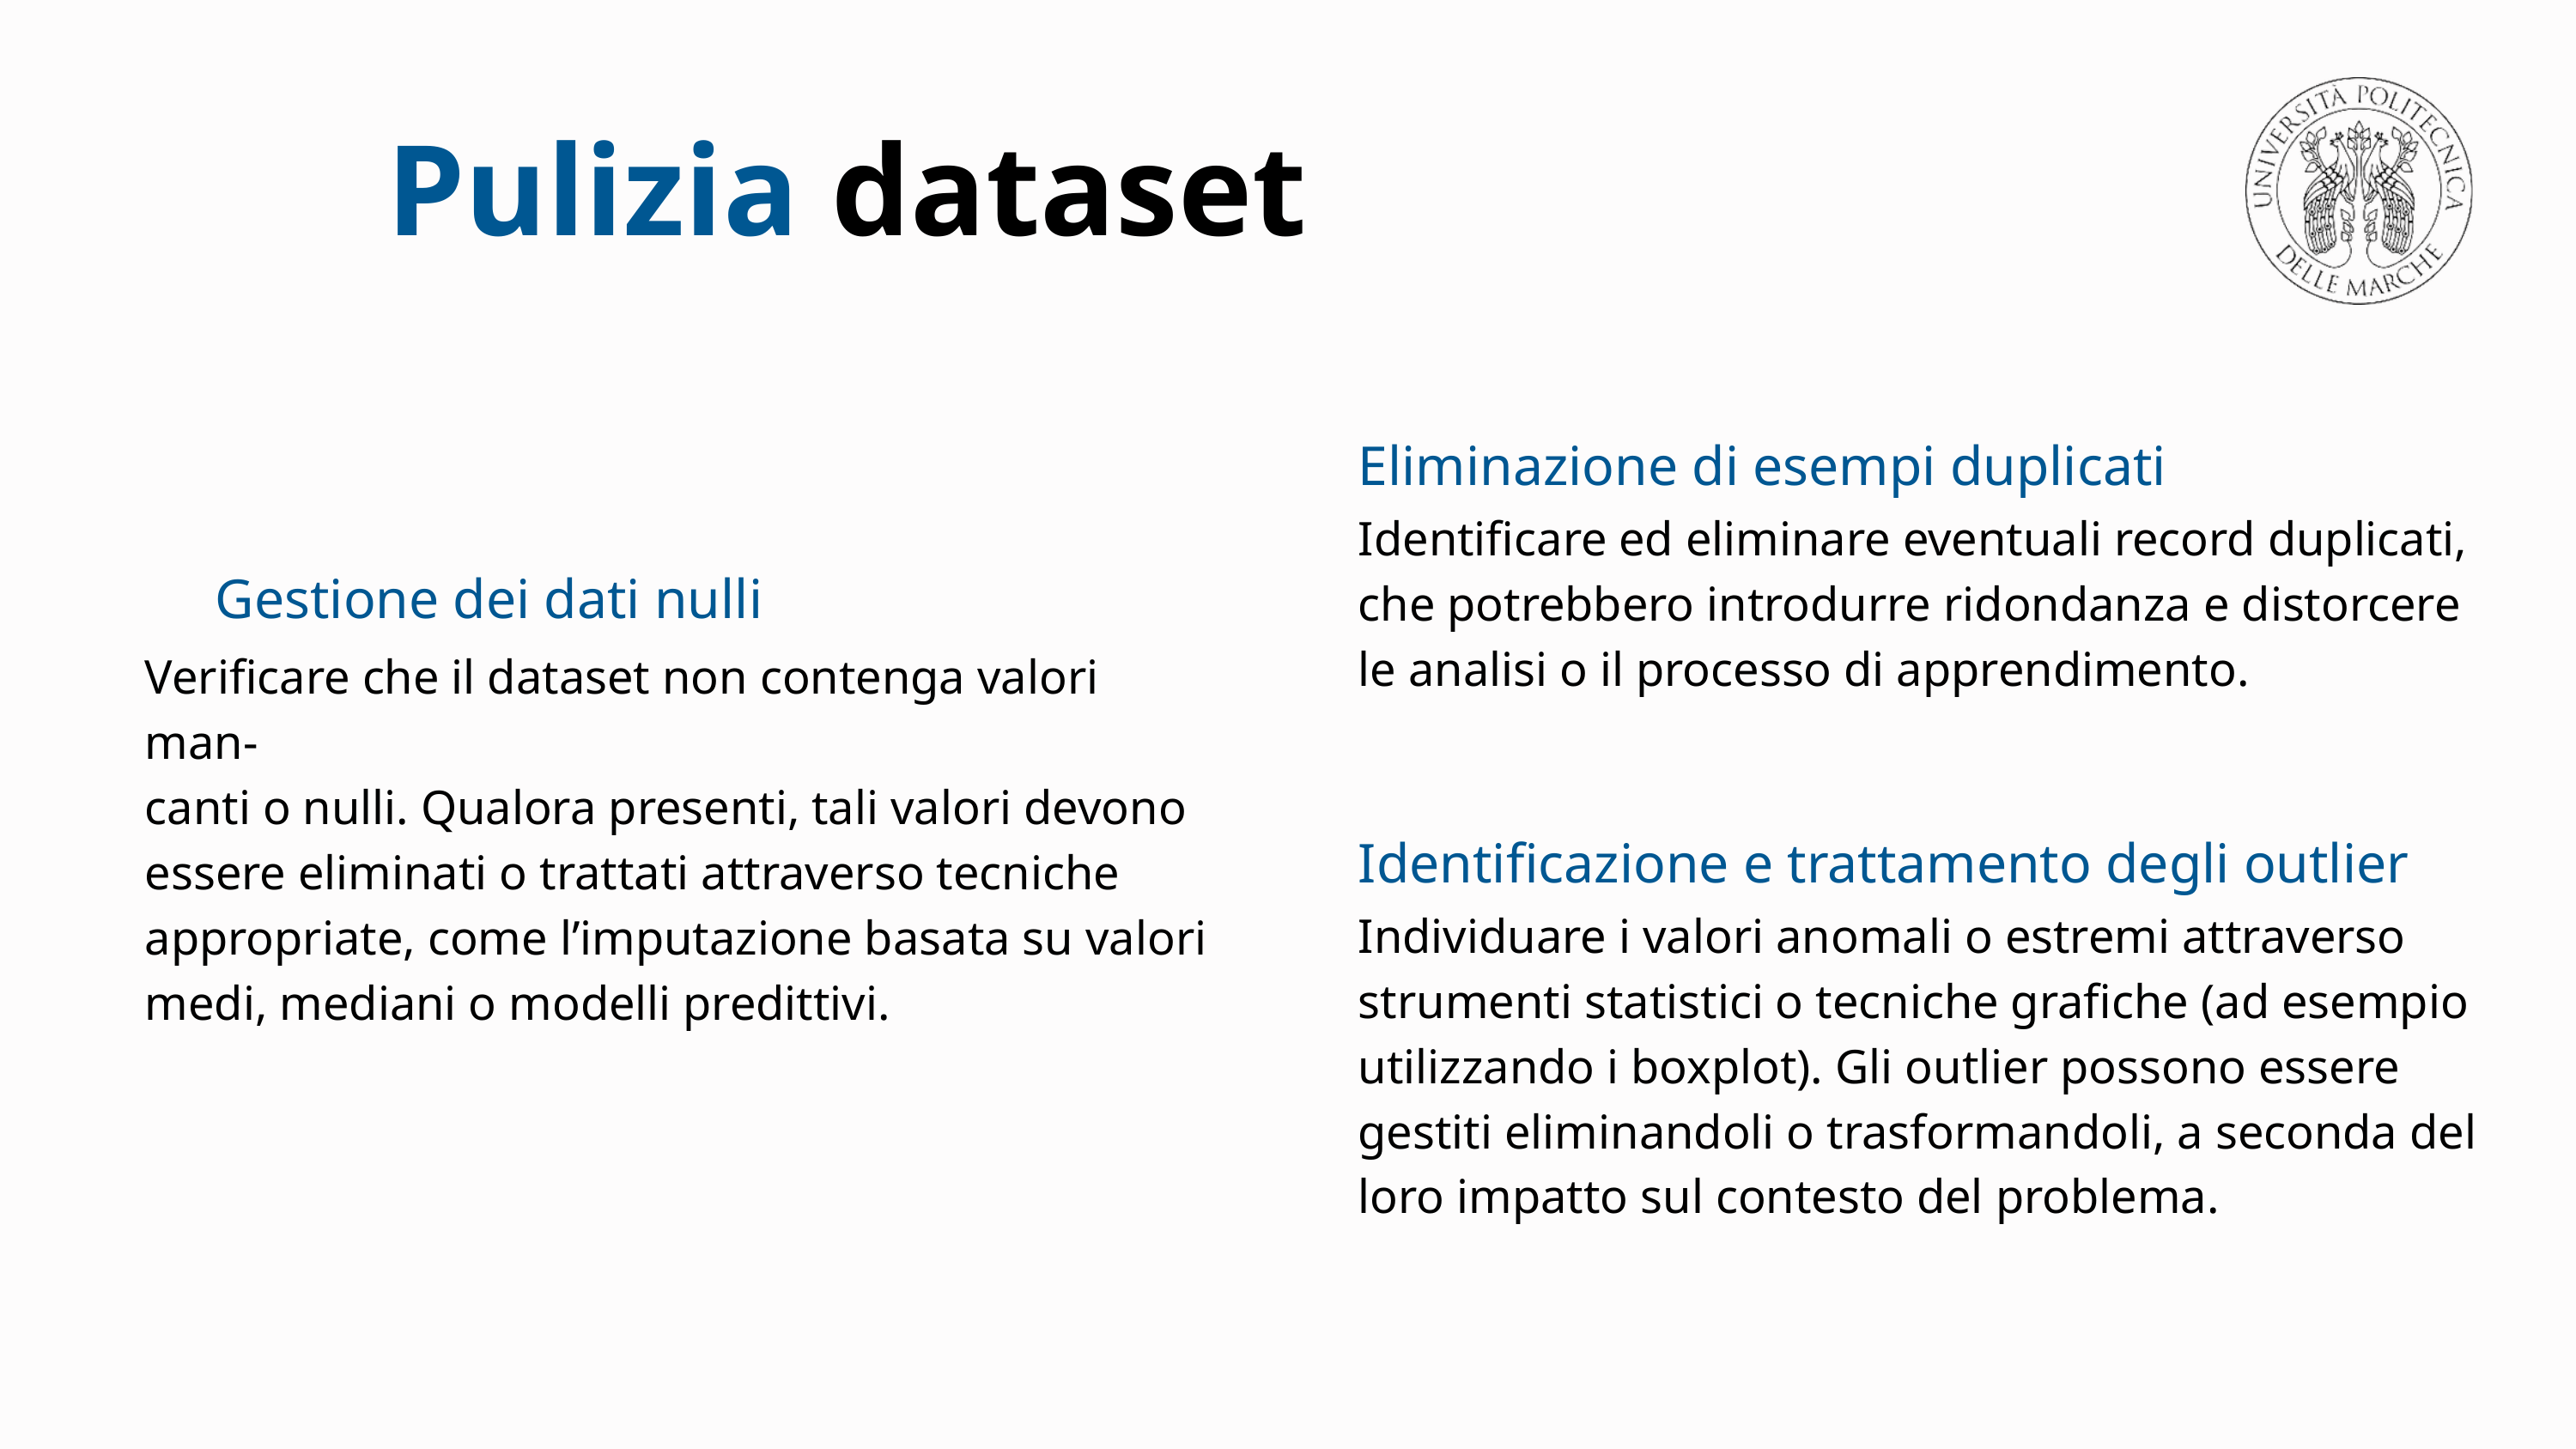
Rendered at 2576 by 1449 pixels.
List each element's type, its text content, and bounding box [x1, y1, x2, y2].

text_box Gestione dei dati nulli [215, 554, 790, 630]
text_box Identificazione e trattamento degli outlier [1358, 818, 2432, 894]
text_box Individuare i valori anomali o estremi attraverso strumenti statistici o tecniche grafiche (ad esempio utilizzando i boxplot). Gli outlier possono essere gestiti eliminandoli o trasformandoli, a seconda del loro impatto sul contesto del problema. [1358, 897, 2502, 1223]
text_box Verificare che il dataset non contenga valori man- canti o nulli. Qualora presenti, tali valori devono essere eliminati o trattati attraverso tecniche appropriate, come l’imputazione basata su valori medi, mediani o modelli predittivi. [144, 639, 1221, 1029]
text_box Identificare ed eliminare eventuali record duplicati, che potrebbero introdurre ridondanza e distorcere le analisi o il processo di apprendimento. [1358, 500, 2502, 696]
text_box Eliminazione di esempi duplicati [1358, 421, 2201, 496]
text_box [2245, 77, 2473, 306]
text_box Pulizia dataset [144, 85, 1549, 261]
